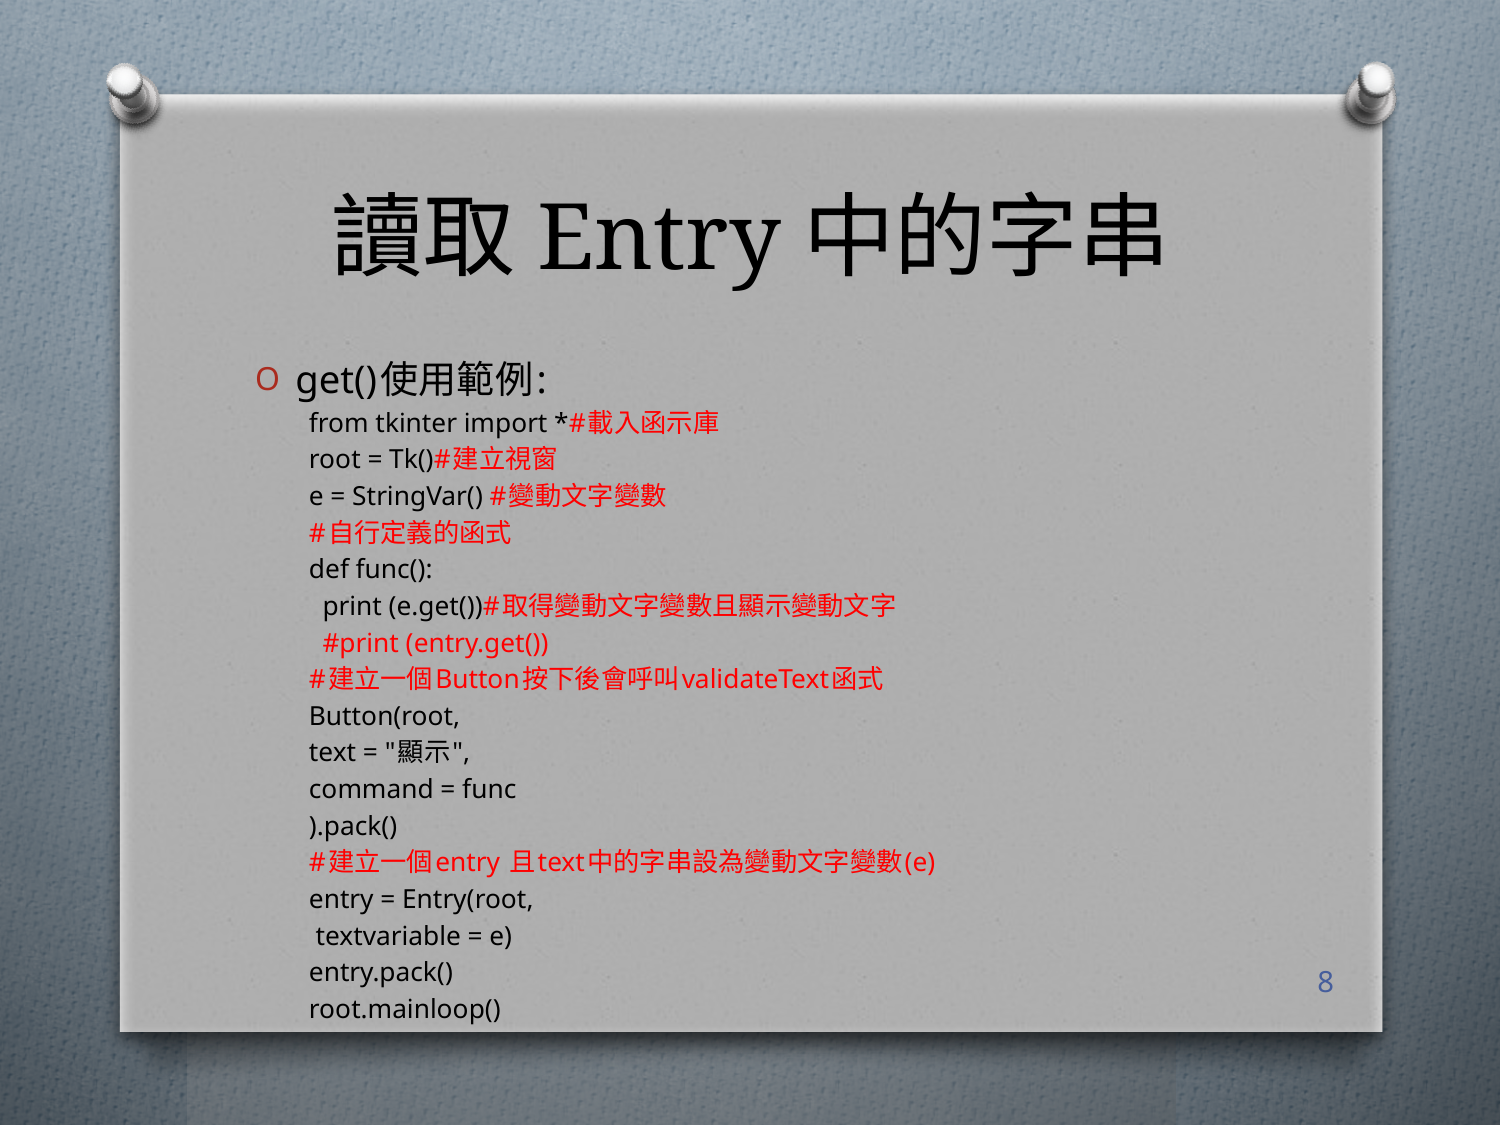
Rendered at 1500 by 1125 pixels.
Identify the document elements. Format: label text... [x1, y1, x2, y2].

picture [75, 29, 198, 153]
list get()使用範例: from tkinter import *#載入函示庫 root = Tk()#建立視窗 e = StringVar() #變動文字變數 #自行定義的函式 def func(): print (e.get())#取得變動文字變數且顯示變動文字 #print (entry.get()) #建立一個Button按下後會呼叫validateText函式 Button(root, text = "顯示", command = func ).pack() #建立一個entry 且text中的字串設為變動文字變數(e) entry = Entry(root, textvariable = e) entry.pack() root.mainloop() [240, 347, 1257, 1035]
slide_number 8 [1258, 952, 1350, 1013]
picture [1317, 35, 1439, 156]
title 讀取Entry中的字串 [179, 134, 1323, 332]
